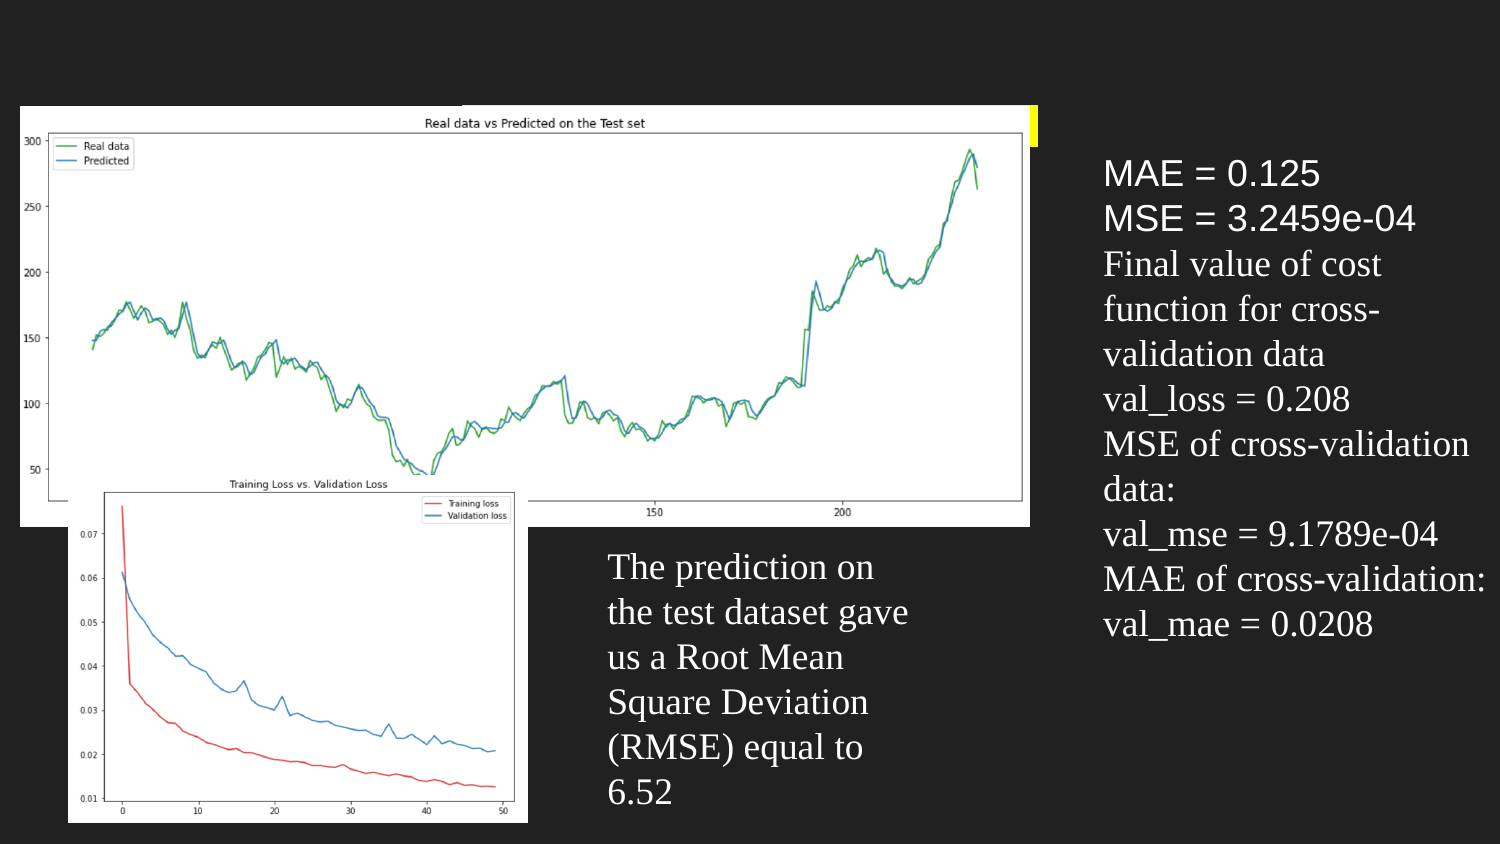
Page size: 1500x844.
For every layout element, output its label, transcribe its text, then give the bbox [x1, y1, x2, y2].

text_box The prediction on the test dataset gave us a Root Mean Square Deviation (RMSE) equal to 6.52 [592, 535, 925, 772]
picture [20, 106, 1031, 823]
text_box MAE = 0.125 MSE = 3.2459e-04 Final value of cost function for cross-validation data val_loss = 0.208 MSE of cross-validation data: val_mse = 9.1789e-04 MAE of cross-validation: val_mae = 0.0208 [1088, 134, 1500, 699]
list Experiments and Evaluation for Tesla [51, 41, 1449, 793]
